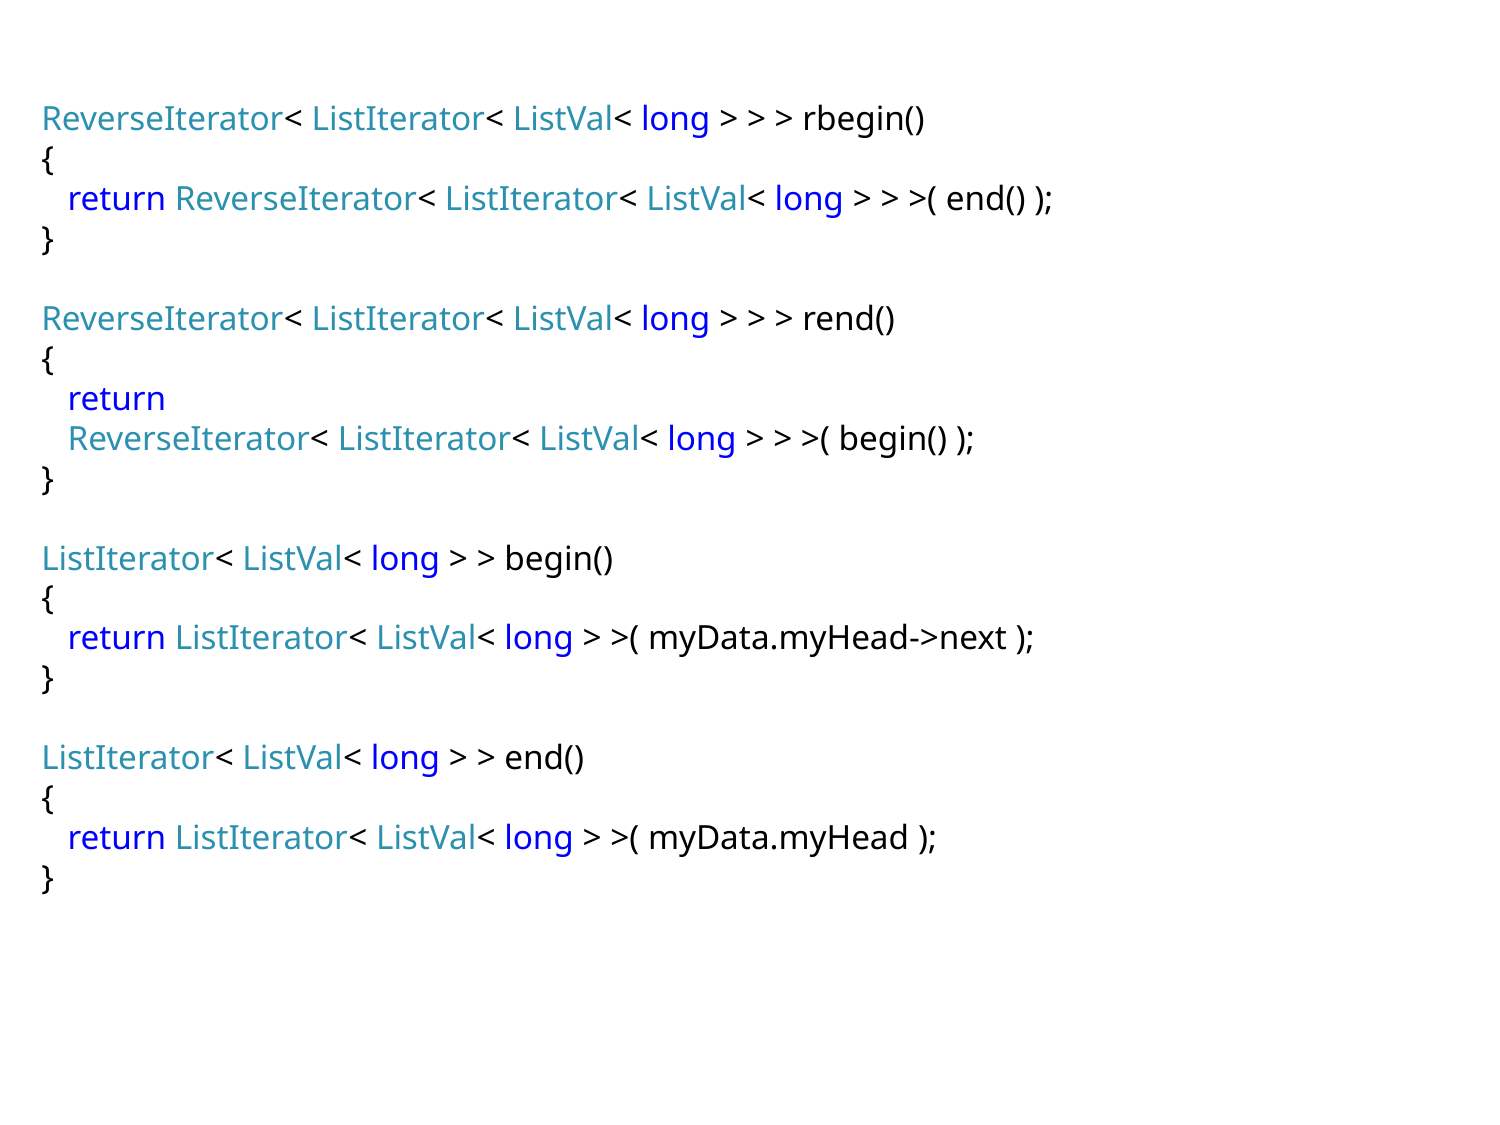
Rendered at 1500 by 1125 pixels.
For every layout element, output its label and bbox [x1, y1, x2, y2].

list [41, 90, 1459, 1035]
